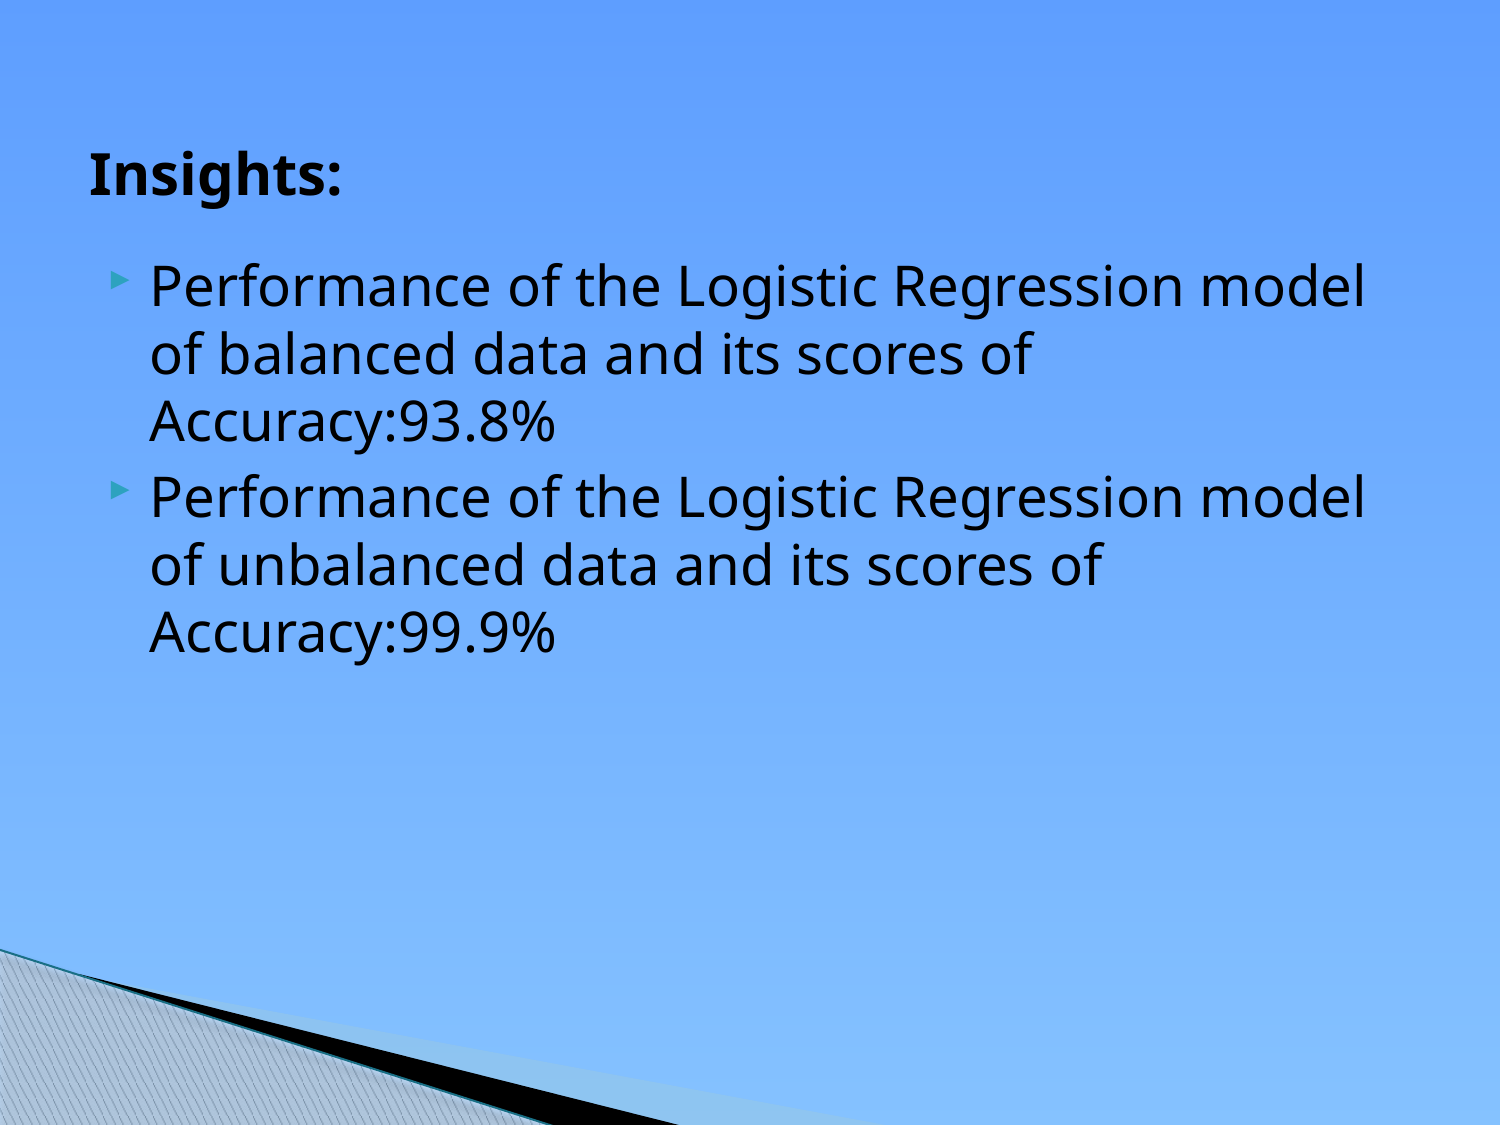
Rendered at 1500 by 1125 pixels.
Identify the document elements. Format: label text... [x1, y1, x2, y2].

title Insights: [75, 112, 1425, 233]
list Performance of the Logistic Regression model of balanced data and its scores of Accuracy:93.8% Performance of the Logistic Regression model of unbalanced data and its scores of Accuracy:99.9% [75, 243, 1425, 825]
